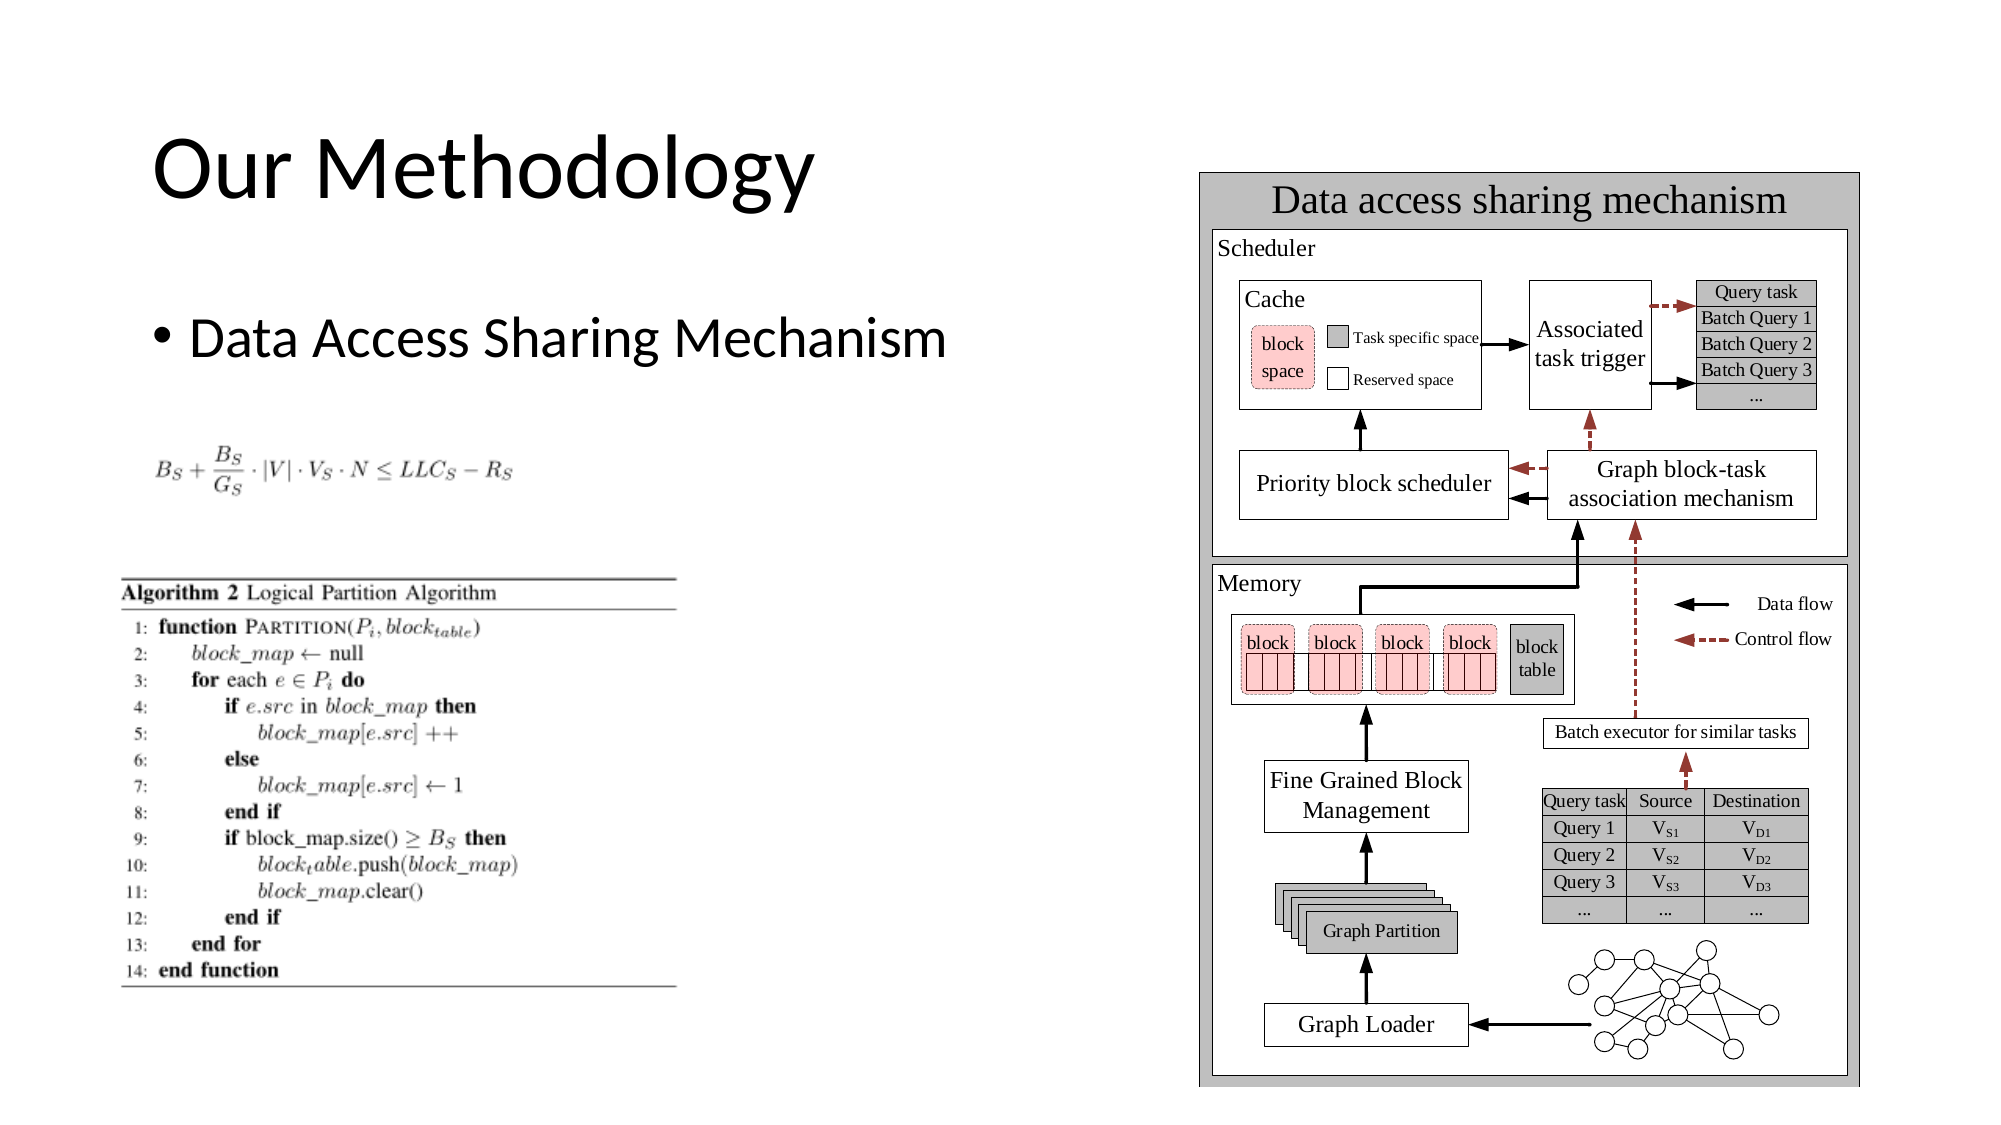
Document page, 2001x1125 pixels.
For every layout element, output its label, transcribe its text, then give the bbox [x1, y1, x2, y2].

picture [140, 432, 533, 498]
list Data Access Sharing Mechanism [137, 299, 1197, 1014]
picture [1197, 165, 1860, 1087]
title Our Methodology [137, 59, 1863, 278]
picture [109, 562, 690, 1000]
